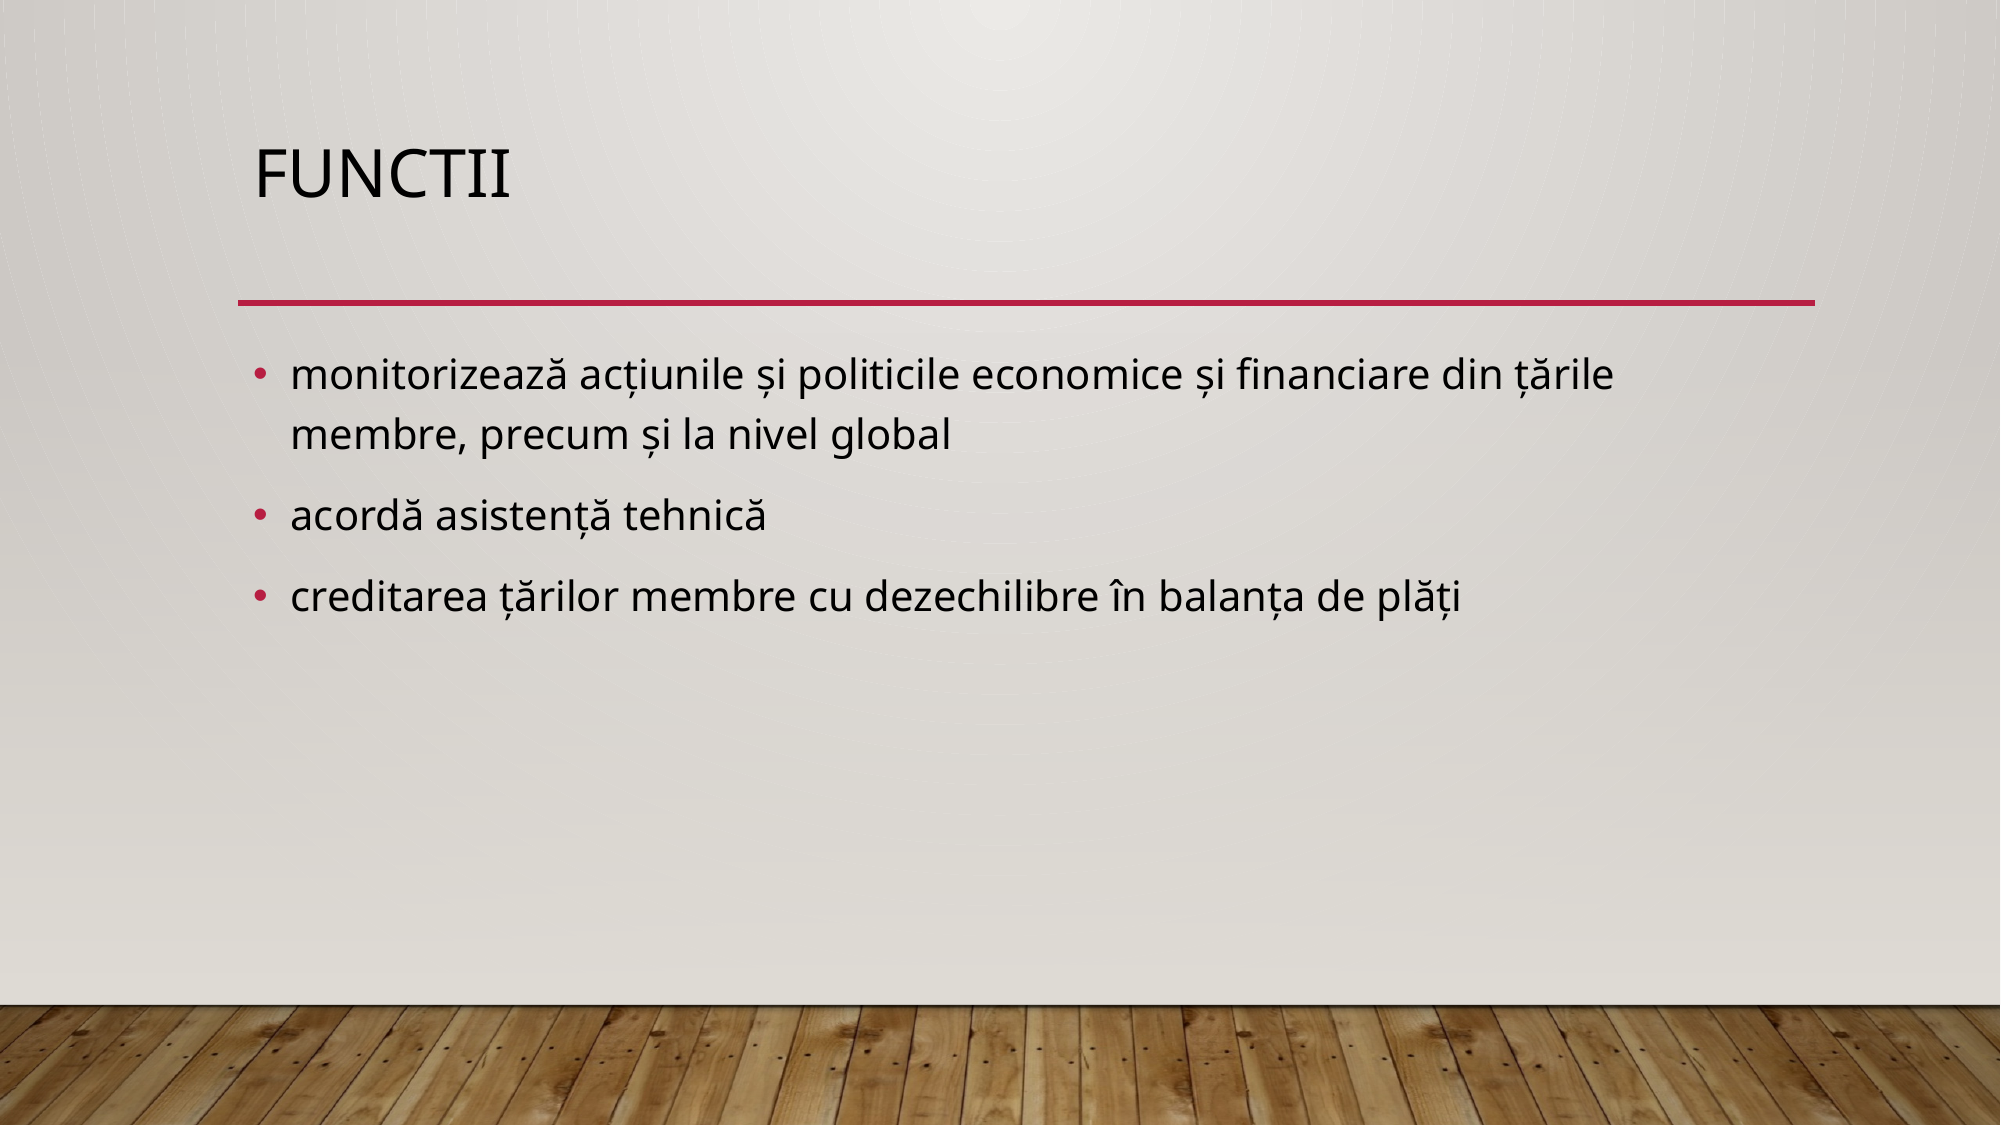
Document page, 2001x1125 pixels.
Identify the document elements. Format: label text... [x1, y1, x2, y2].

list monitorizează acțiunile și politicile economice și financiare din țările membre, precum și la nivel global acordă asistență tehnică creditarea țărilor membre cu dezechilibre în balanța de plăți [238, 330, 1814, 897]
picture [0, 1005, 2000, 1125]
title Functii [238, 131, 1814, 305]
